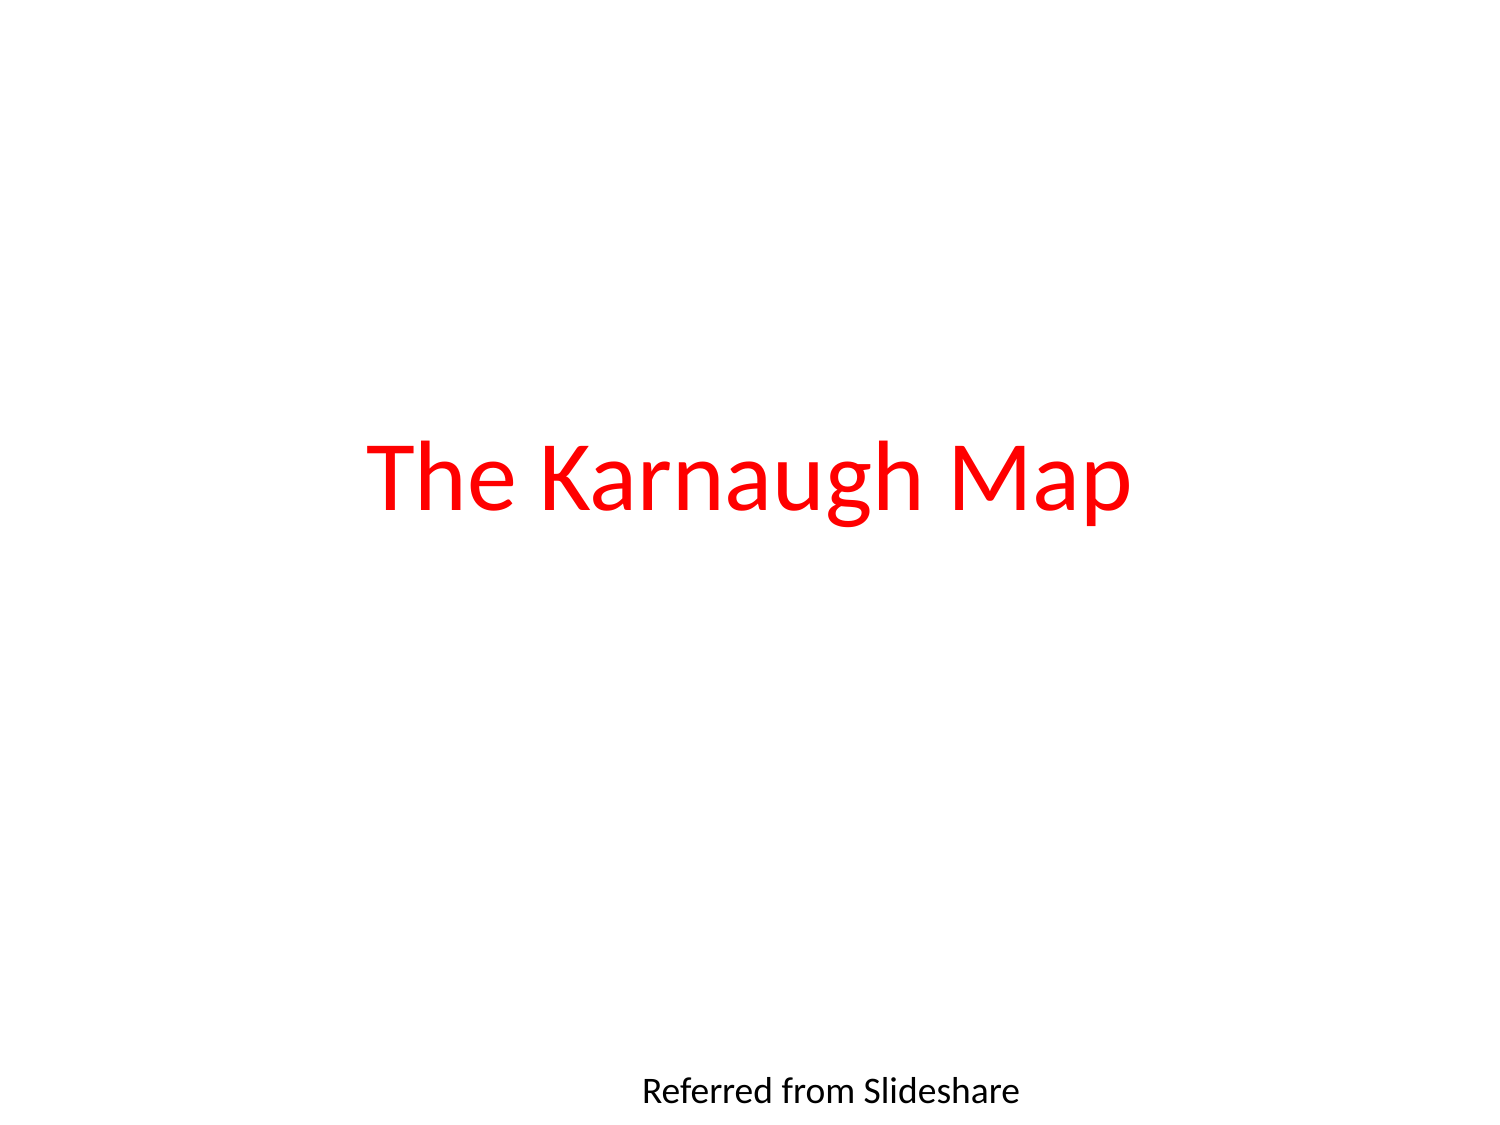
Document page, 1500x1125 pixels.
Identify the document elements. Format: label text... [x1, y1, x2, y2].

text_box Referred from Slideshare [612, 1058, 1050, 1119]
title The Karnaugh Map [112, 349, 1388, 591]
